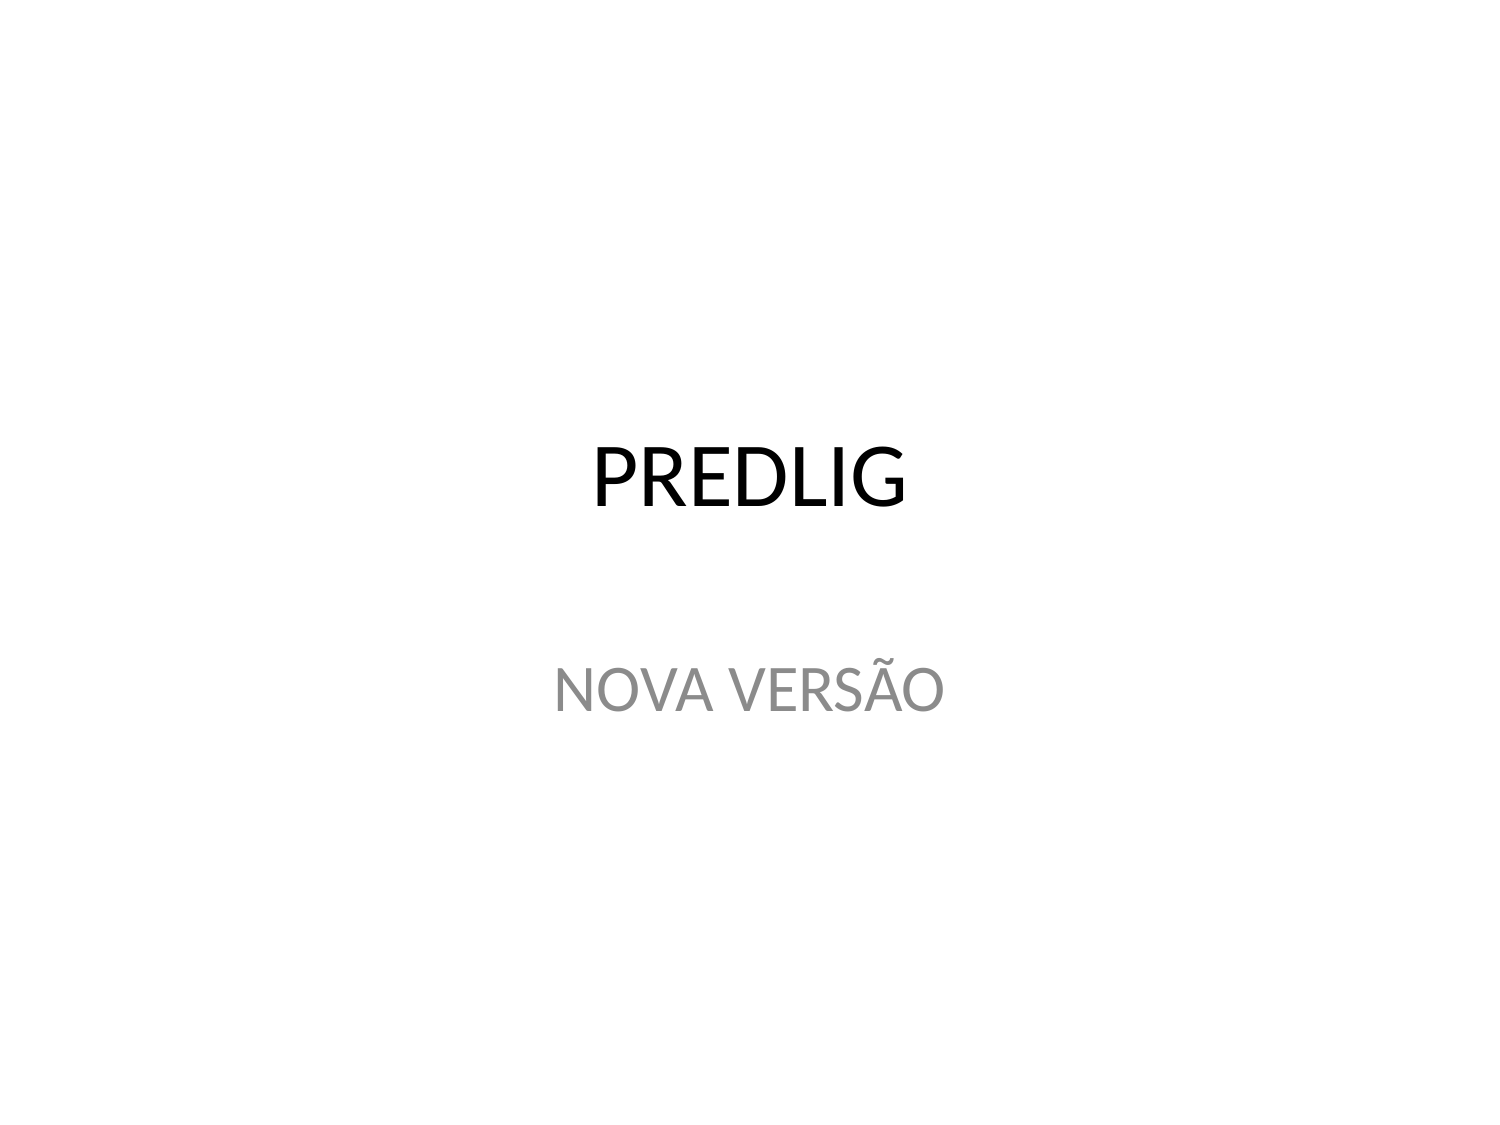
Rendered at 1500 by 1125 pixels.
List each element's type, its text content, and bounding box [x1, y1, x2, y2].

subtitle NOVA VERSÃO [225, 637, 1275, 925]
title PREDLIG [112, 349, 1388, 591]
